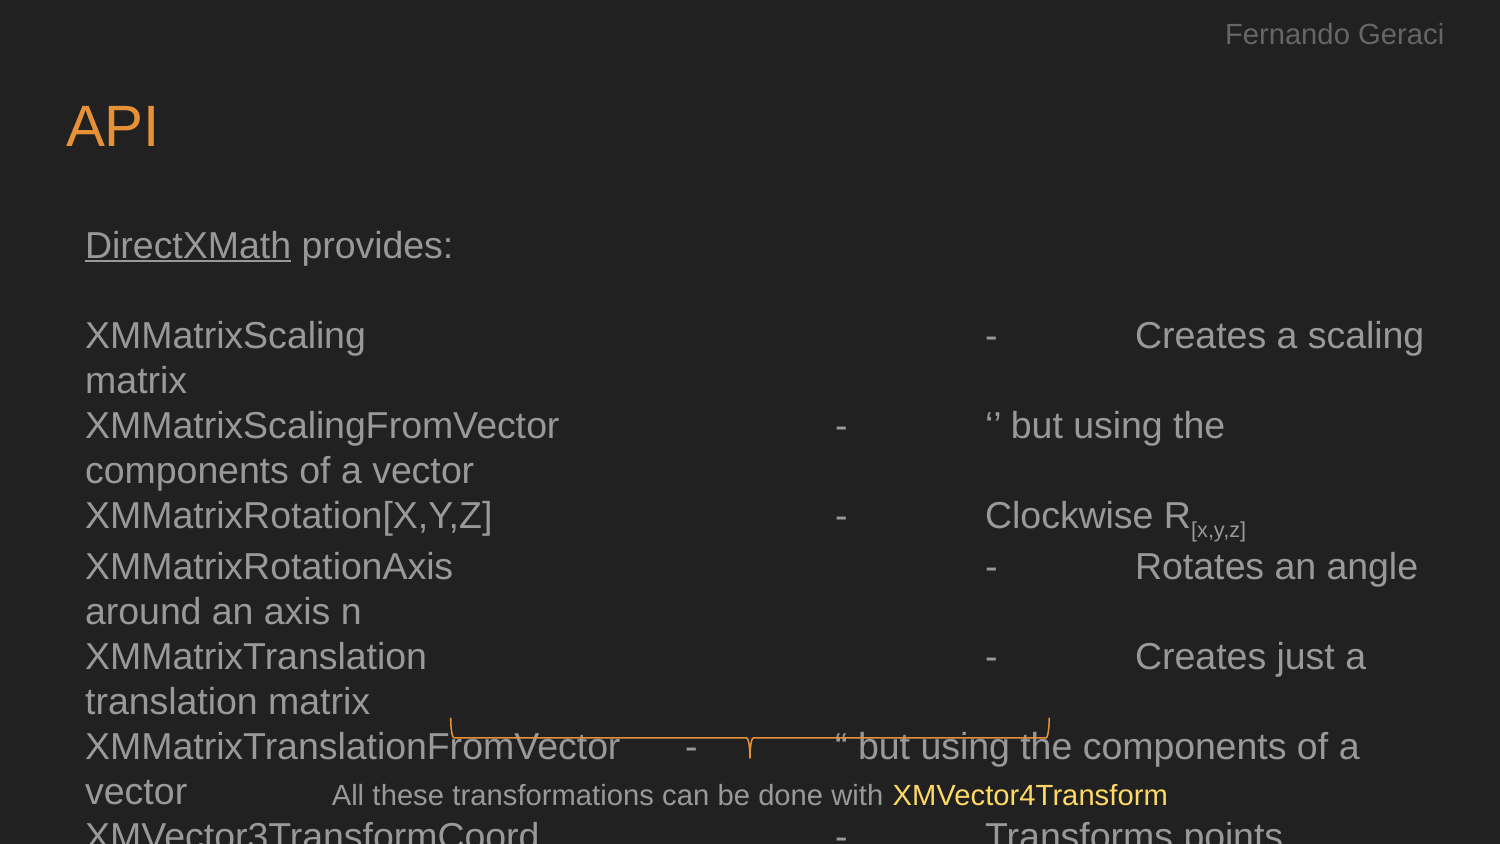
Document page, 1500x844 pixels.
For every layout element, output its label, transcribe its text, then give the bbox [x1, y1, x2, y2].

text_box Fernando Geraci [1169, 0, 1500, 69]
title API [51, 72, 1449, 167]
text_box DirectXMath provides: XMMatrixScaling - Creates a scaling matrix XMMatrixScalingFromVector - ‘’ but using the components of a vector XMMatrixRotation[X,Y,Z] - Clockwise R[x,y,z] XMMatrixRotationAxis - Rotates an angle around an axis n XMMatrixTranslation - Creates just a translation matrix XMMatrixTranslationFromVector - “ but using the components of a vector XMVector3TransformCoord - Transforms points w=1 XMVector3TransformNormal - Transforms vectors w=0 [70, 205, 1449, 278]
text_box [450, 717, 1050, 759]
text_box All these transformations can be done with XMVector4Transform [295, 770, 1205, 818]
